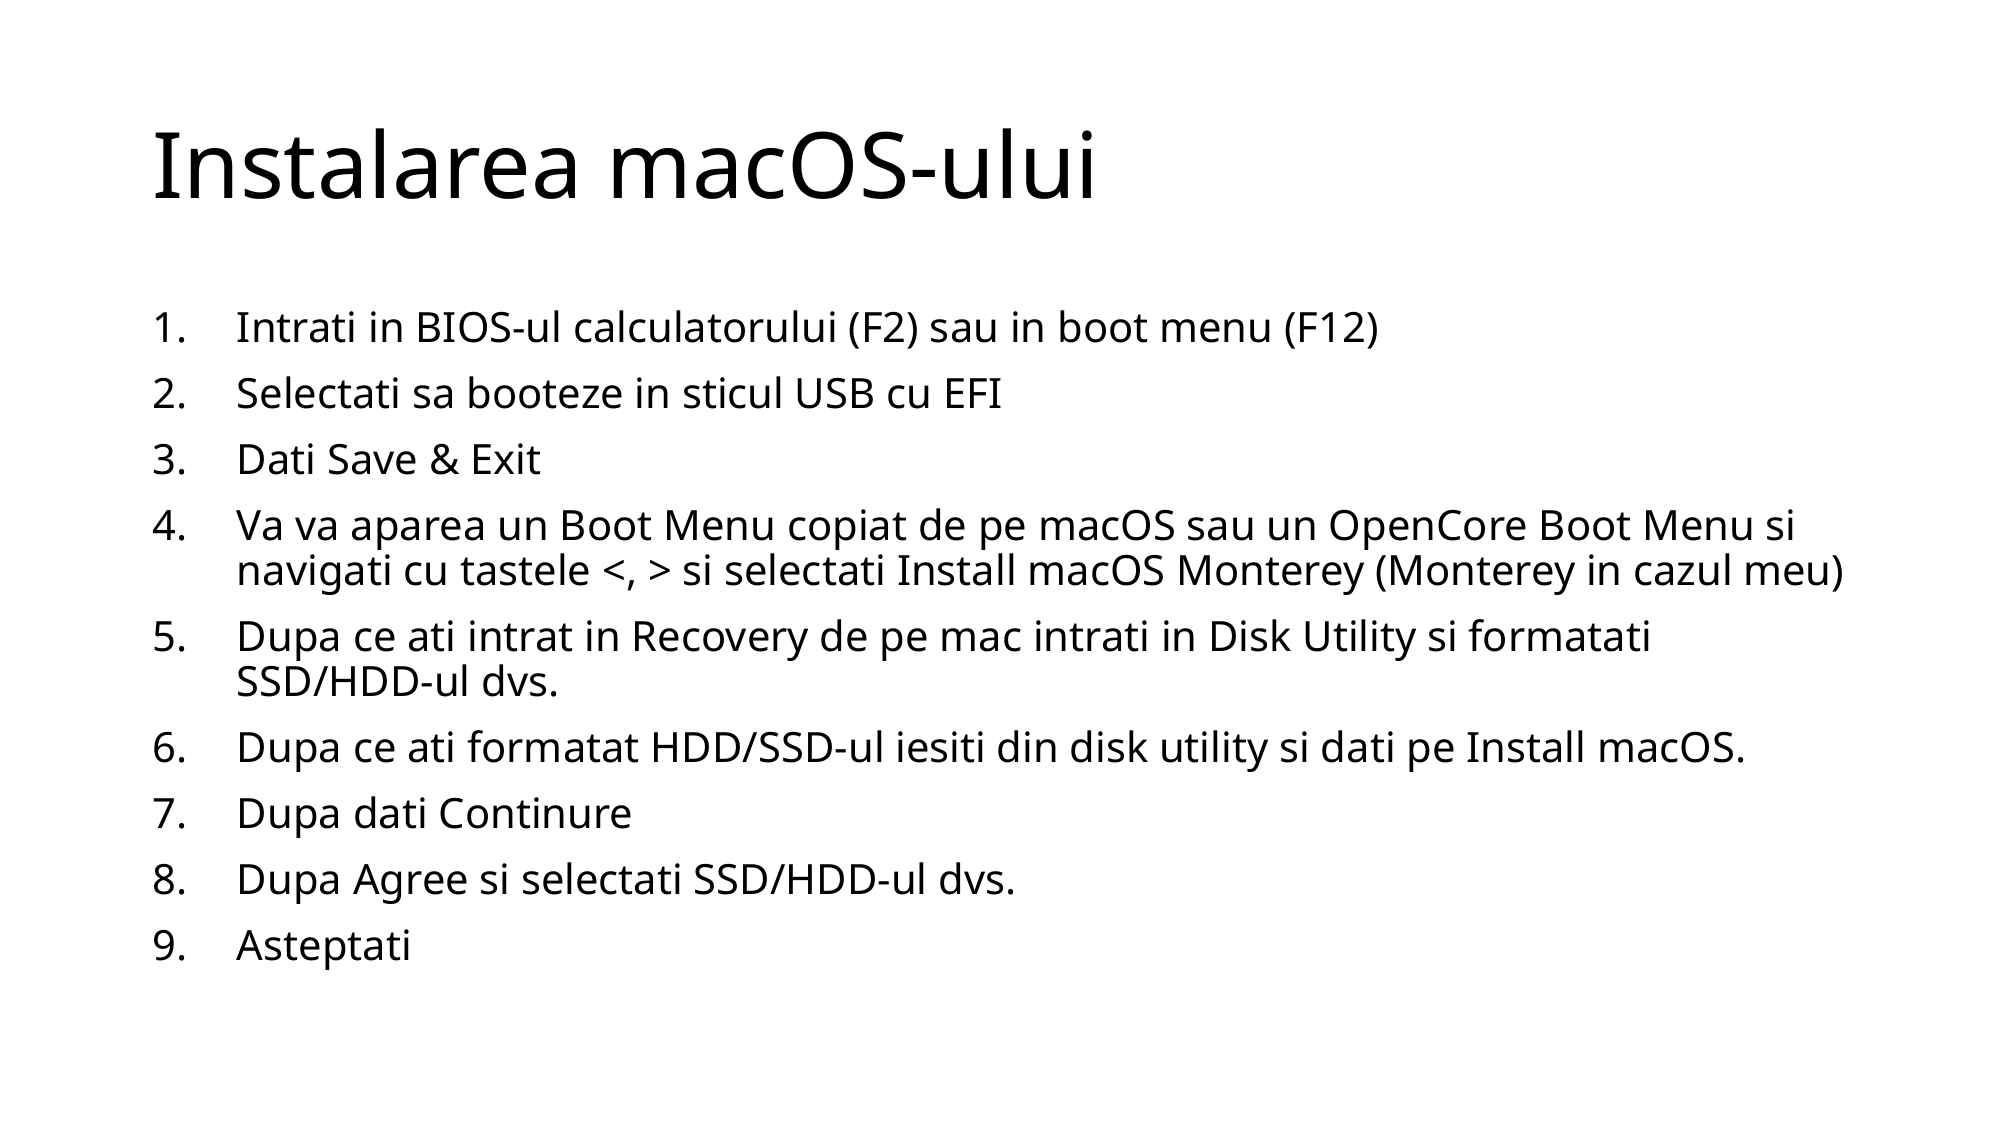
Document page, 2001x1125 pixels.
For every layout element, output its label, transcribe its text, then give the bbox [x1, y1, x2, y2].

title Instalarea macOS-ului [137, 59, 1863, 278]
list Intrati in BIOS-ul calculatorului (F2) sau in boot menu (F12) Selectati sa booteze in sticul USB cu EFI Dati Save & Exit Va va aparea un Boot Menu copiat de pe macOS sau un OpenCore Boot Menu si navigati cu tastele <, > si selectati Install macOS Monterey (Monterey in cazul meu) Dupa ce ati intrat in Recovery de pe mac intrati in Disk Utility si formatati SSD/HDD-ul dvs. Dupa ce ati formatat HDD/SSD-ul iesiti din disk utility si dati pe Install macOS. Dupa dati Continure Dupa Agree si selectati SSD/HDD-ul dvs. Asteptati [137, 299, 1863, 1014]
